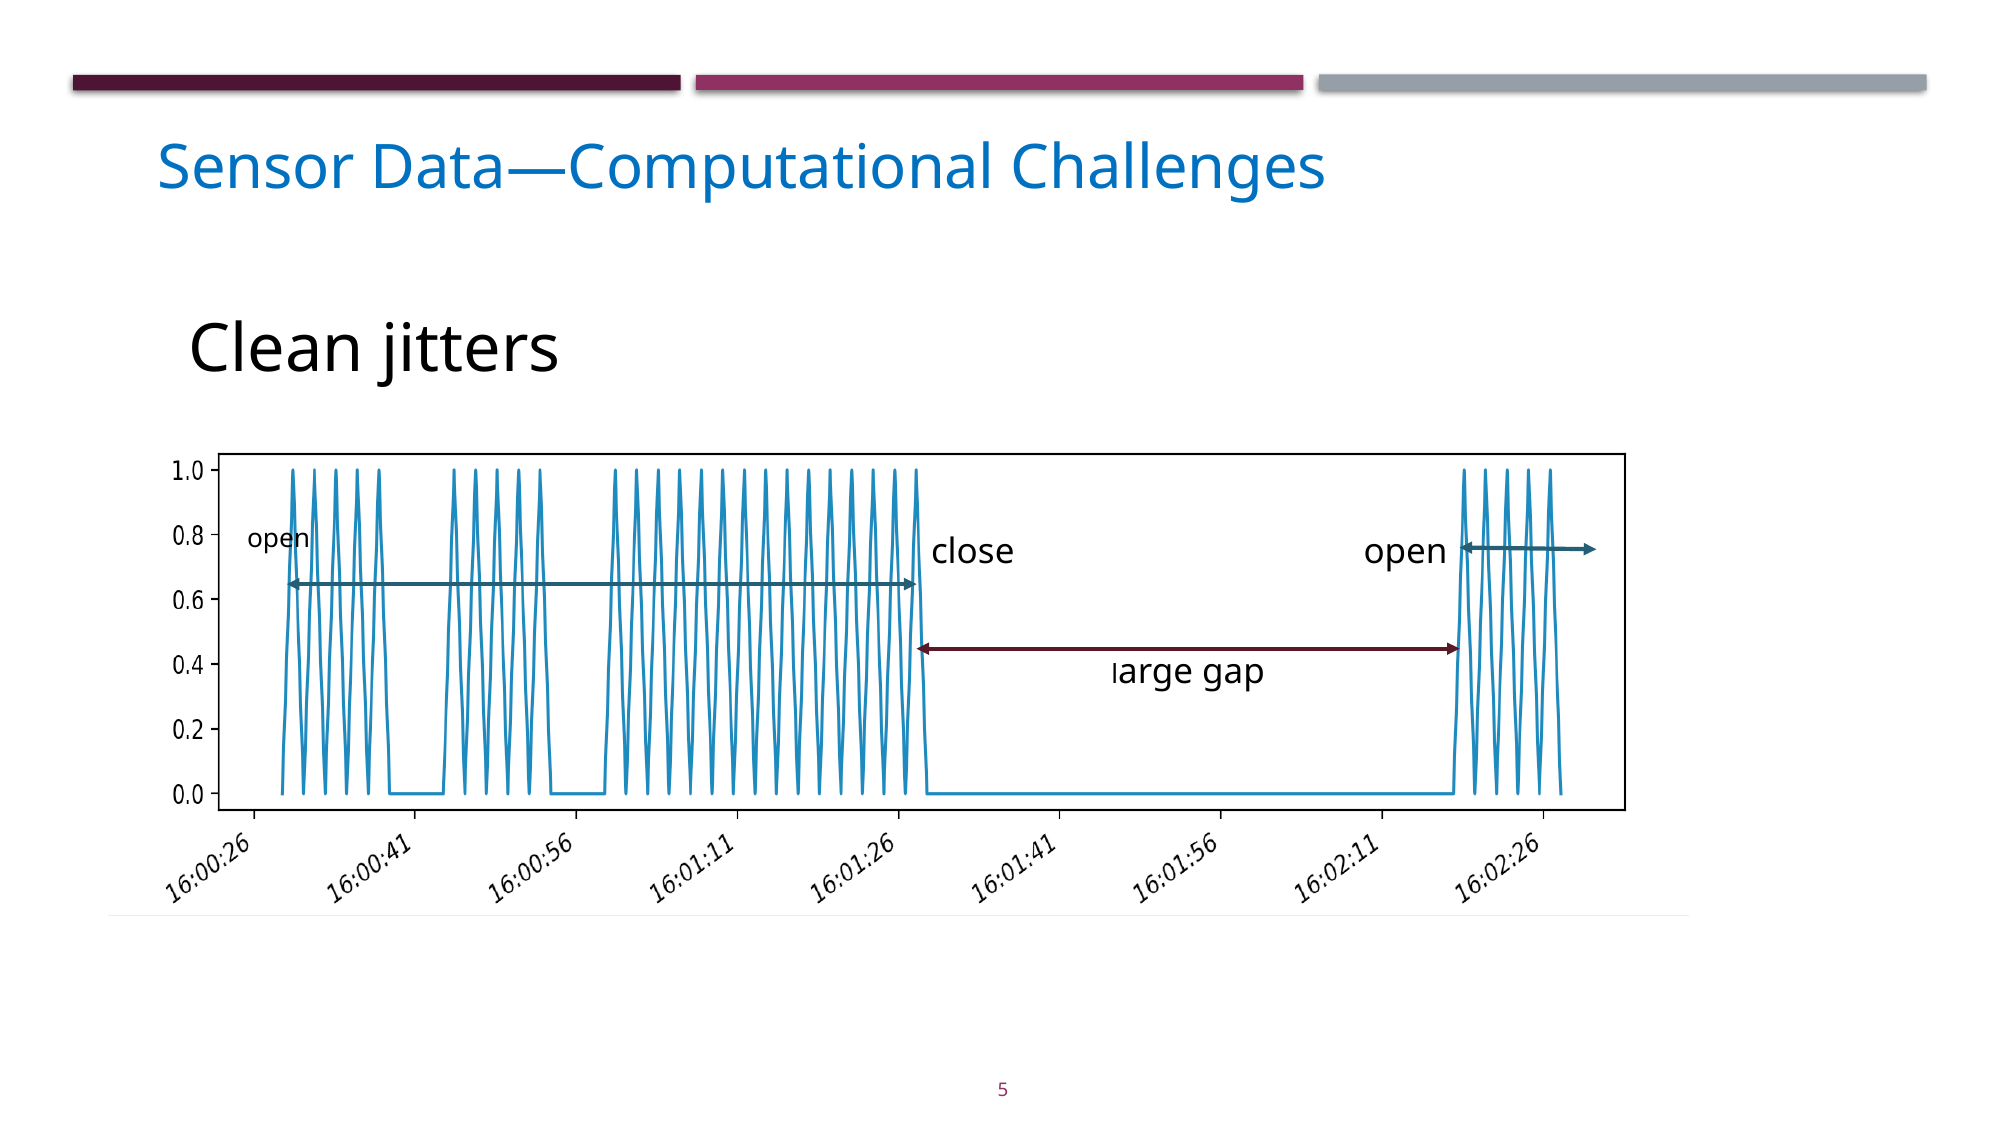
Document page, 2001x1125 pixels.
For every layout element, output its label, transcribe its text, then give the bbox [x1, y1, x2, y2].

text_box Sensor Data—Computational Challenges [151, 120, 1420, 207]
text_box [107, 276, 1925, 916]
slide_number 5 [986, 1072, 1013, 1110]
